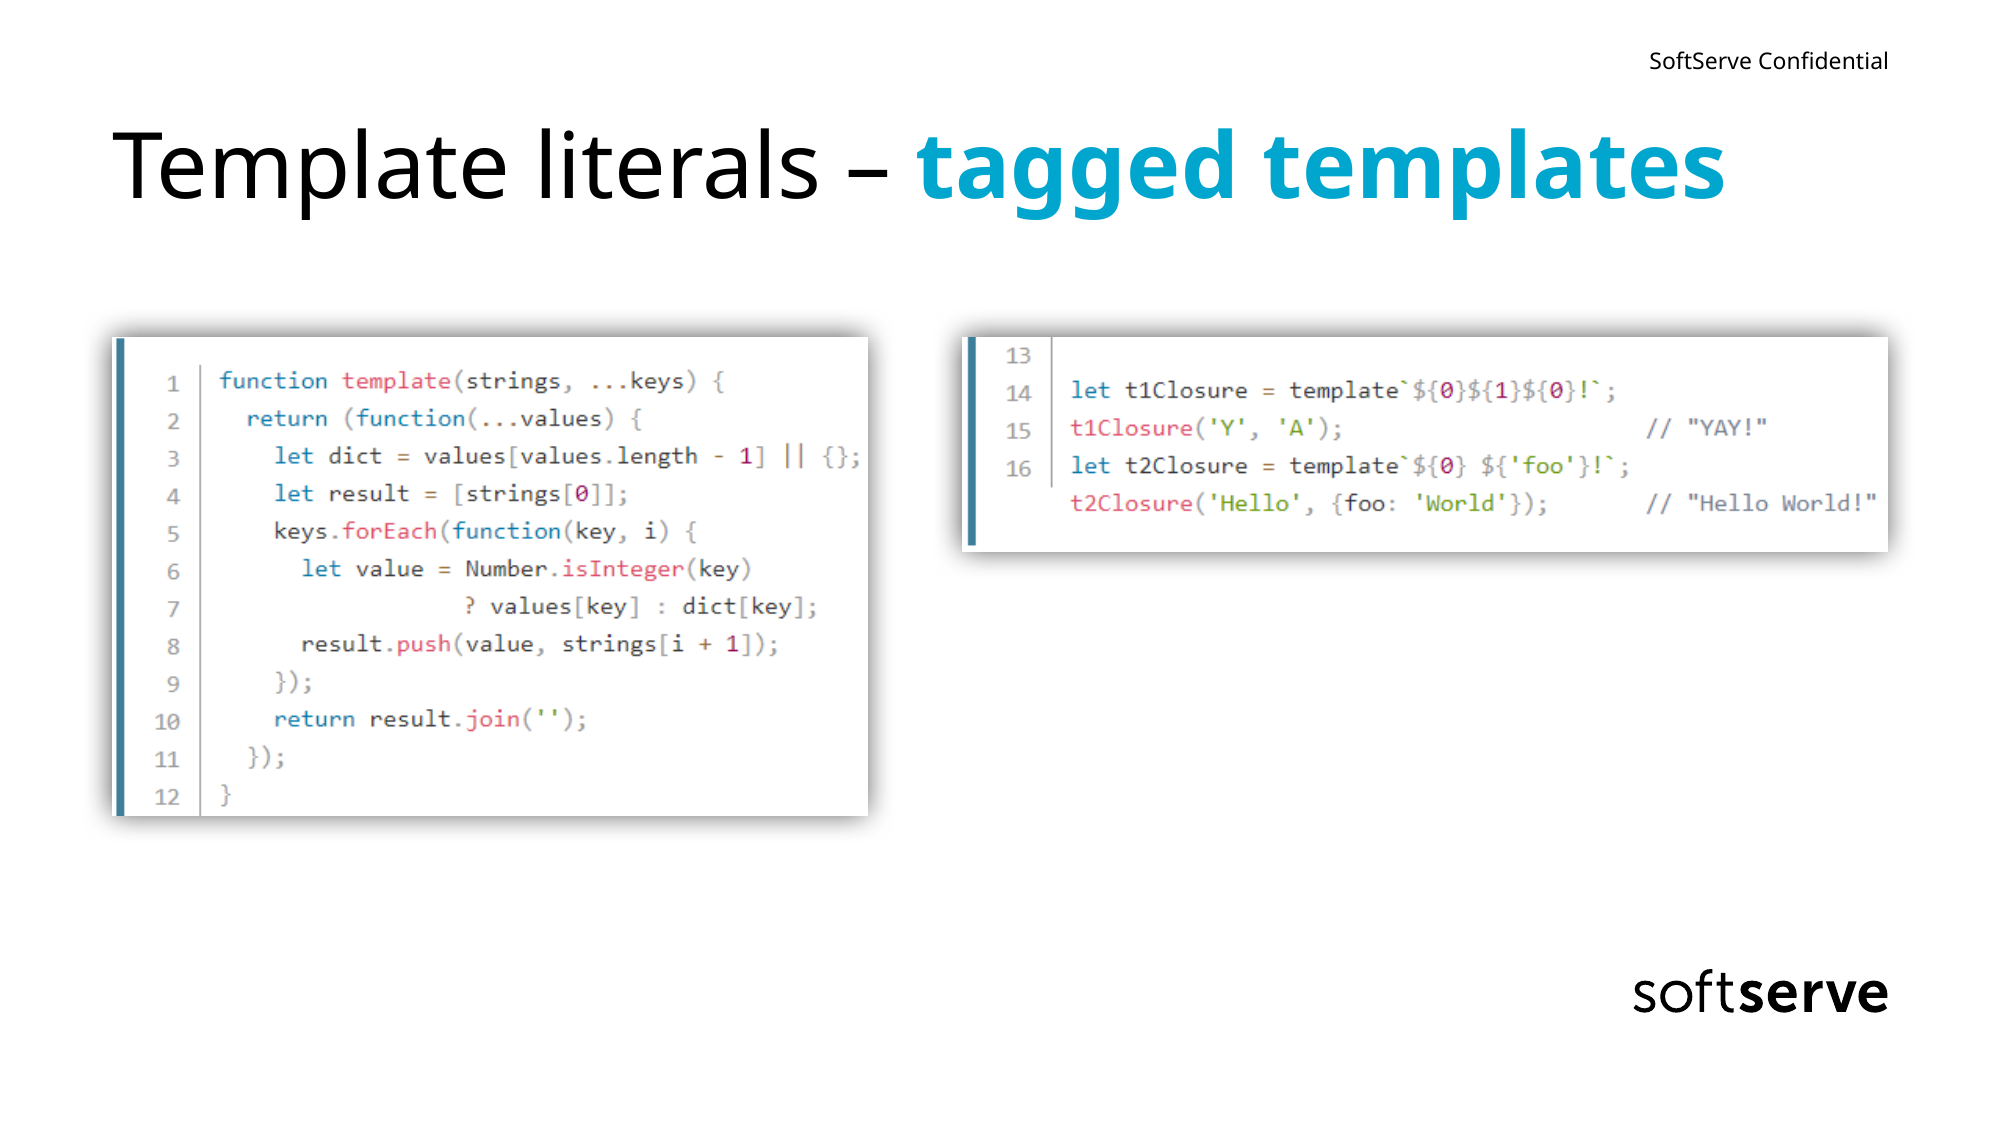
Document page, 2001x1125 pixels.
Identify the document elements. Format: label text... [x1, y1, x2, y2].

picture [112, 337, 868, 816]
list [112, 337, 1888, 900]
title Template literals – tagged templates [112, 112, 1888, 225]
picture [962, 337, 1888, 552]
